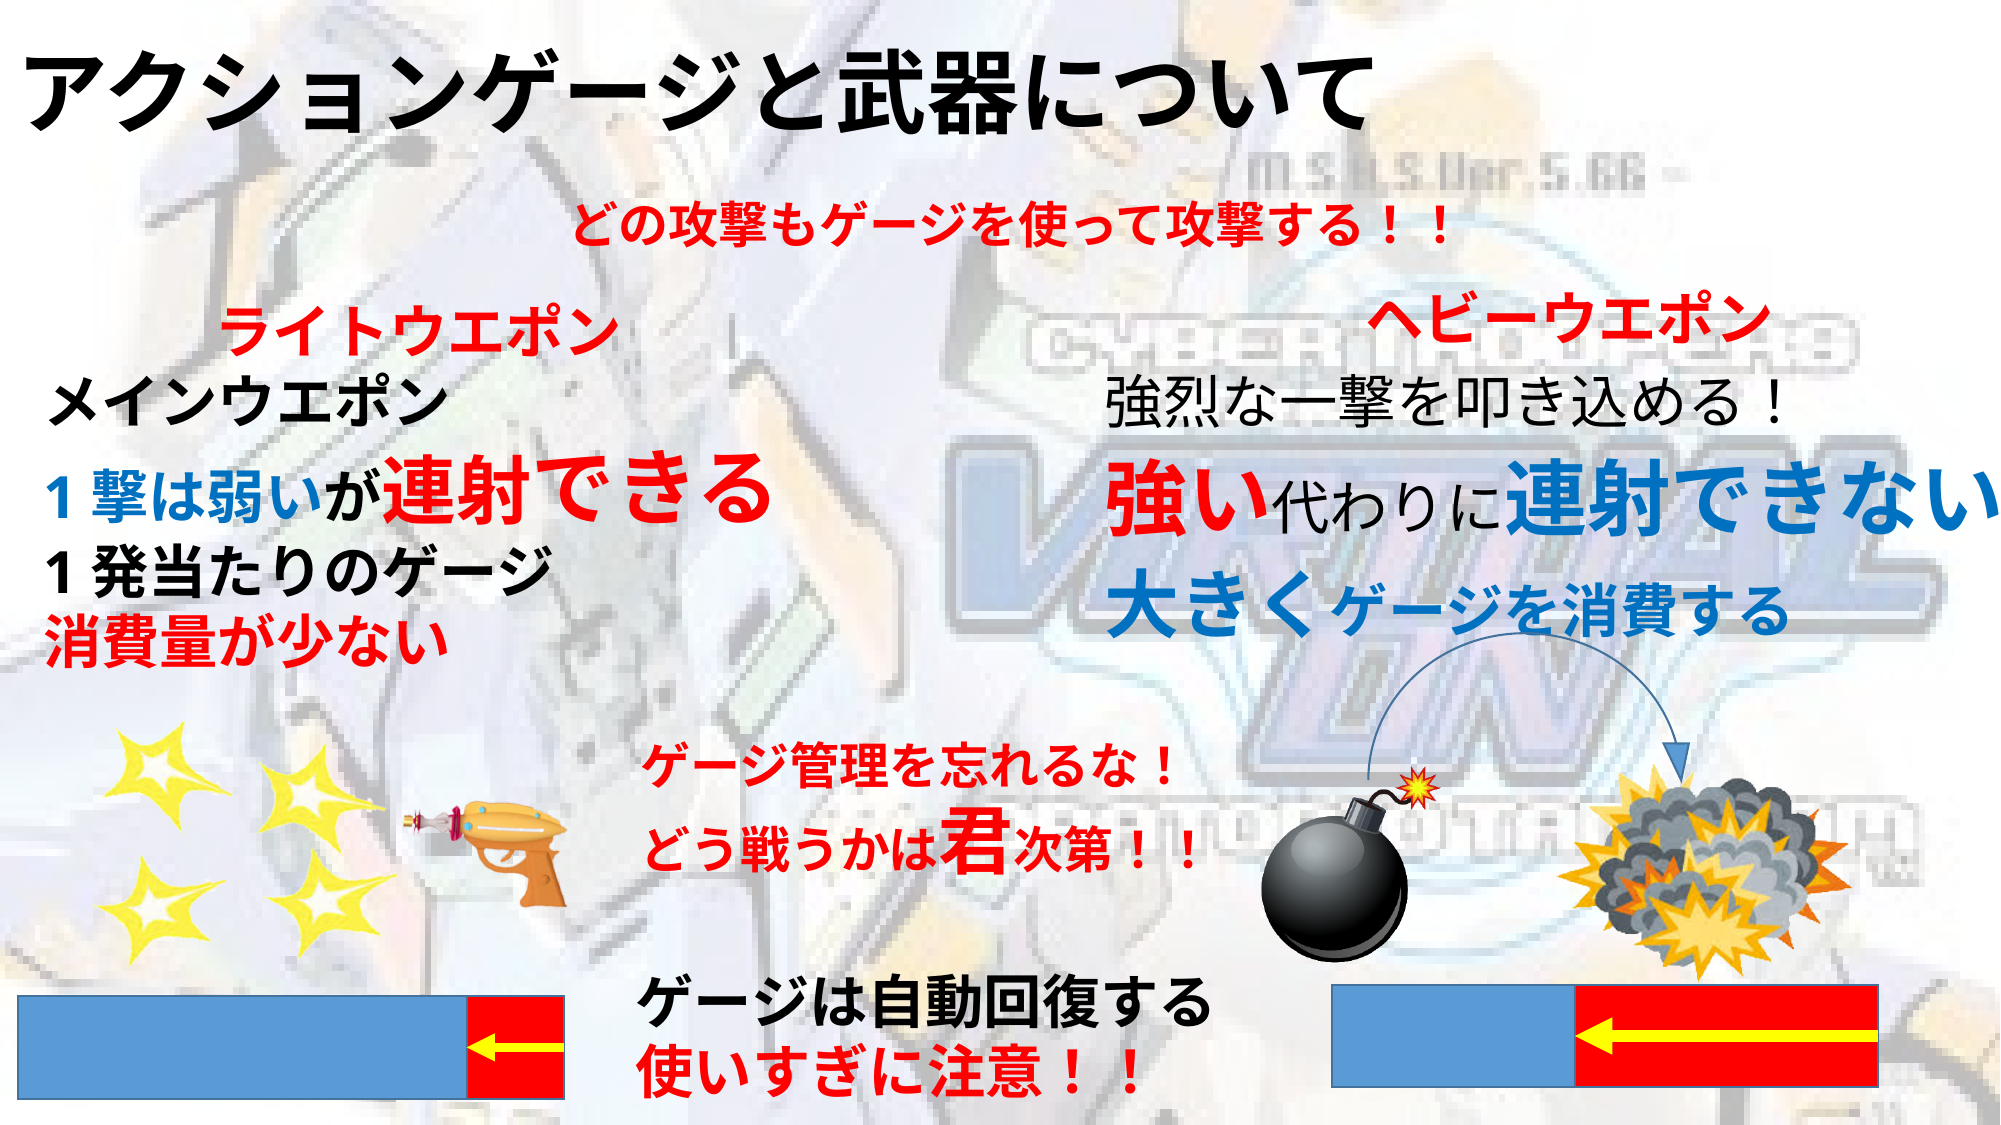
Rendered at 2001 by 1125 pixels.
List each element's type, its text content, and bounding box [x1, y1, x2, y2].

text_box ライトウエポン メインウエポン 1撃は弱いが連射できる 1発当たりのゲージ 消費量が少ない [28, 287, 809, 753]
text_box [17, 995, 466, 1100]
text_box [1574, 1037, 1879, 1088]
picture [85, 636, 740, 1065]
text_box [1574, 984, 1879, 1035]
text_box [1331, 984, 1574, 1088]
text_box どの攻撃もゲージを使って攻撃する！！ [554, 185, 1626, 321]
list ヘビーウエポン 強烈な一撃を叩き込める！ 強い代わりに連射できない 大きくゲージを消費する [1089, 282, 2000, 852]
picture [1548, 744, 1860, 1004]
picture [1219, 732, 1483, 996]
text_box [1375, 632, 1691, 744]
text_box [466, 995, 565, 1100]
text_box ゲージ管理を忘れるな！ どう戦うかは君次第！！ [672, 726, 1267, 892]
title アクションゲージと武器について [1, 0, 1727, 206]
text_box ゲージは自動回復する 使いすぎに注意！！ [621, 957, 1268, 1113]
